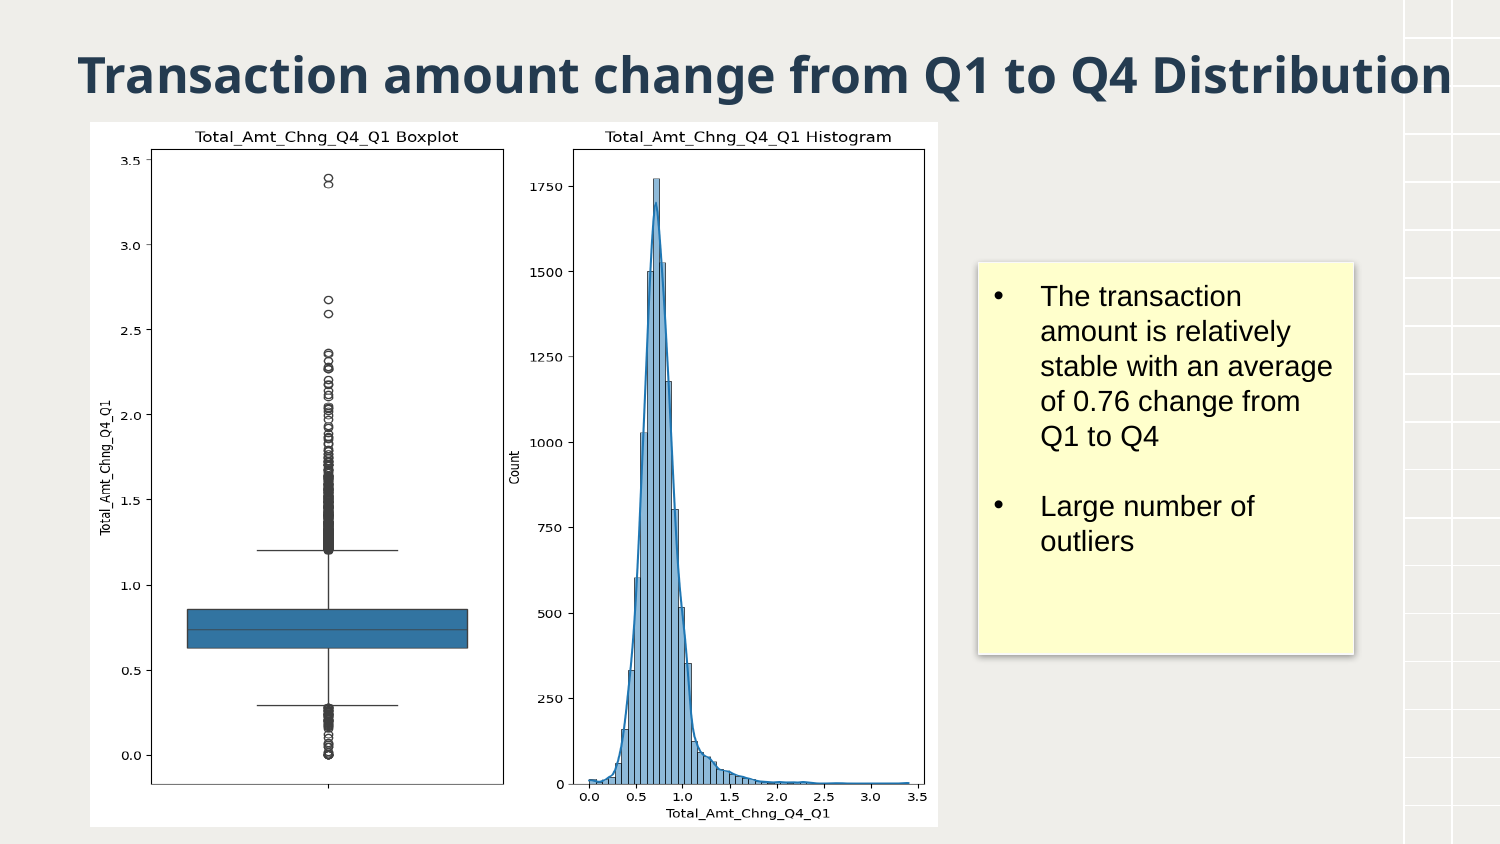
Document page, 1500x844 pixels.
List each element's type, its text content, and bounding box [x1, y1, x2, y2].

title Transaction amount change from Q1 to Q4 Distribution [62, 28, 1500, 123]
picture [89, 121, 938, 827]
text_box The transaction amount is relatively stable with an average of 0.76 change from Q1 to Q4 Large number of outliers [978, 262, 1354, 655]
